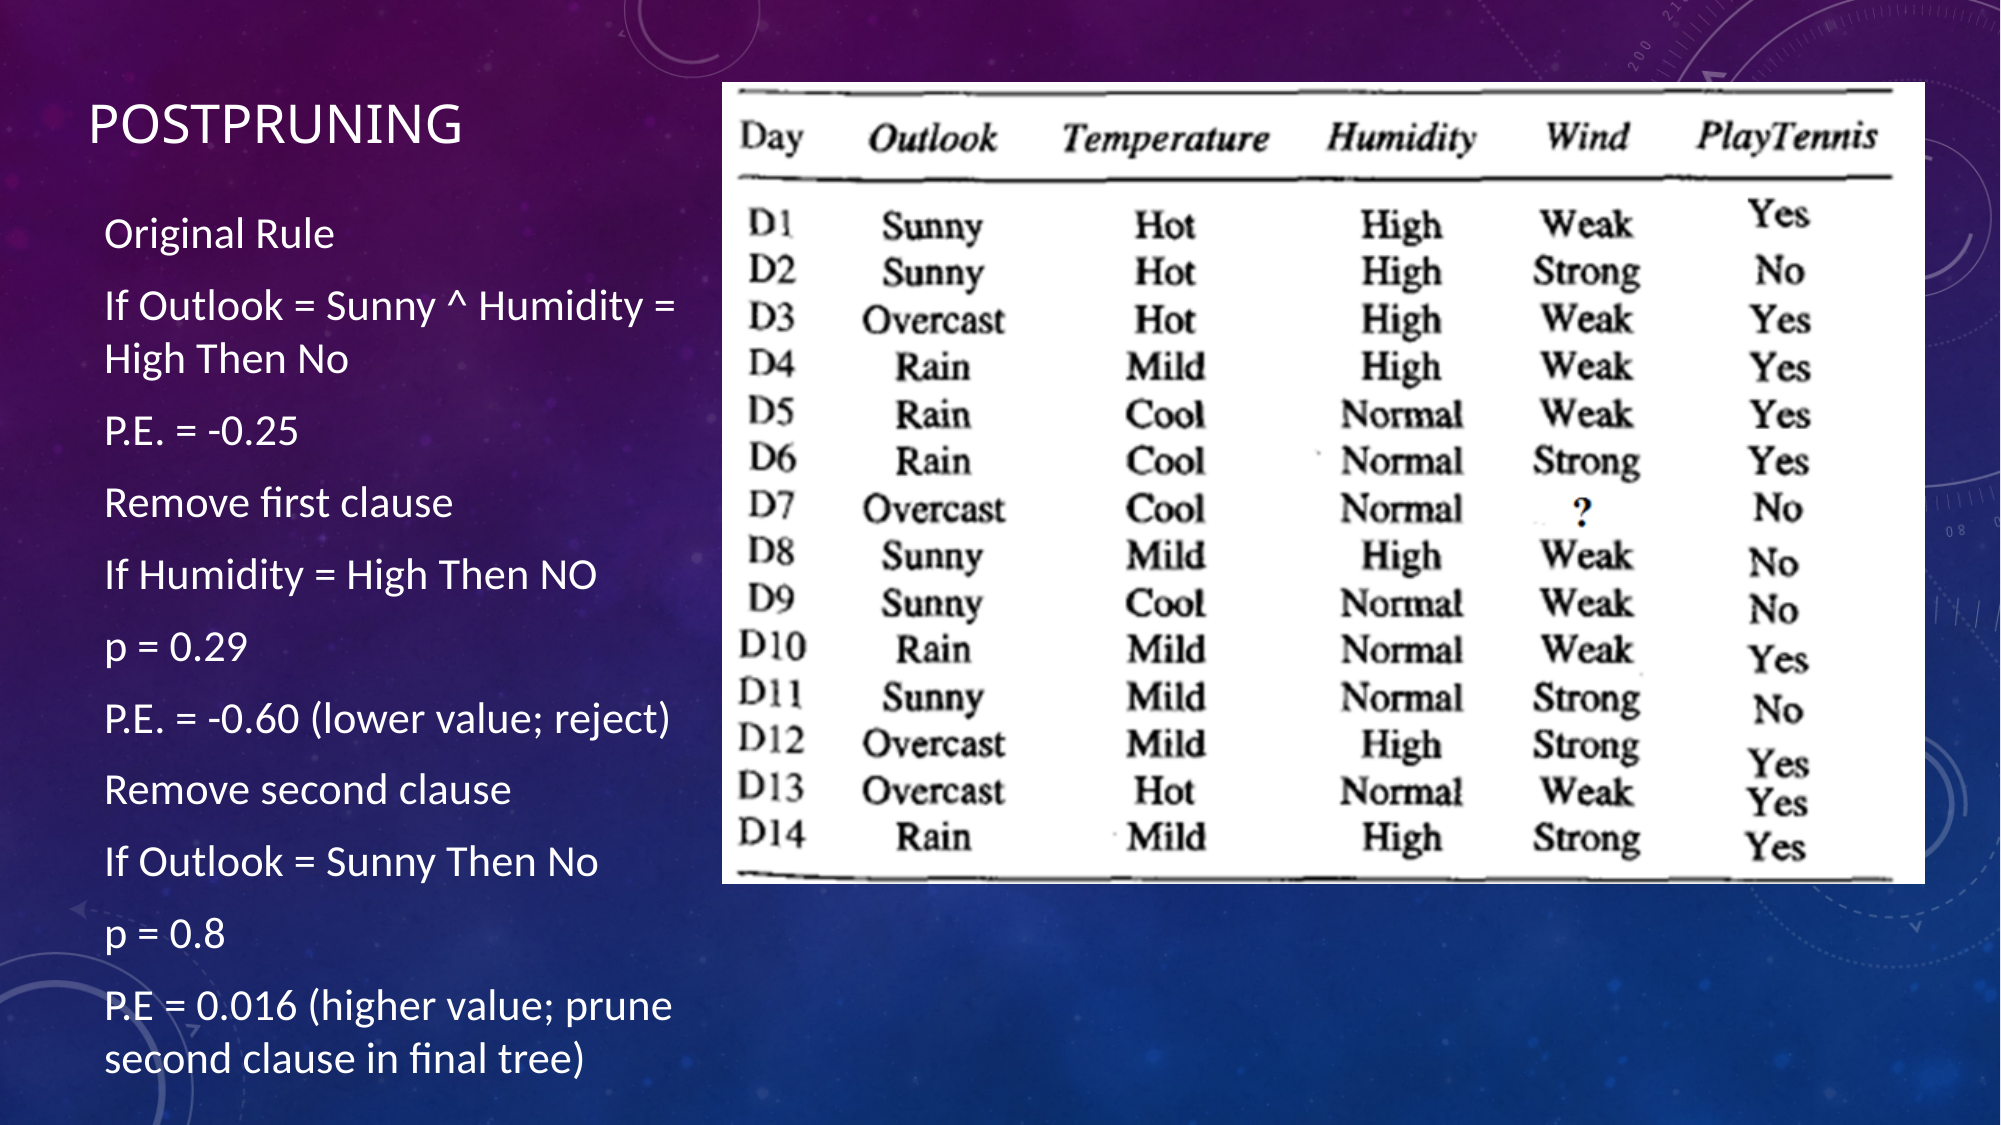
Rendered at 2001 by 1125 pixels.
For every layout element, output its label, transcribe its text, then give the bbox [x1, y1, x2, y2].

picture [0, 0, 2001, 1125]
title Postpruning [72, 82, 722, 163]
list Original Rule If Outlook = Sunny ^ Humidity = High Then No P.E. = -0.25 Remove first clause If Humidity = High Then NO p = 0.29 P.E. = -0.60 (lower value; reject) Remove second clause If Outlook = Sunny Then No p = 0.8 P.E = 0.016 (higher value; prune second clause in final tree) [89, 196, 723, 1093]
